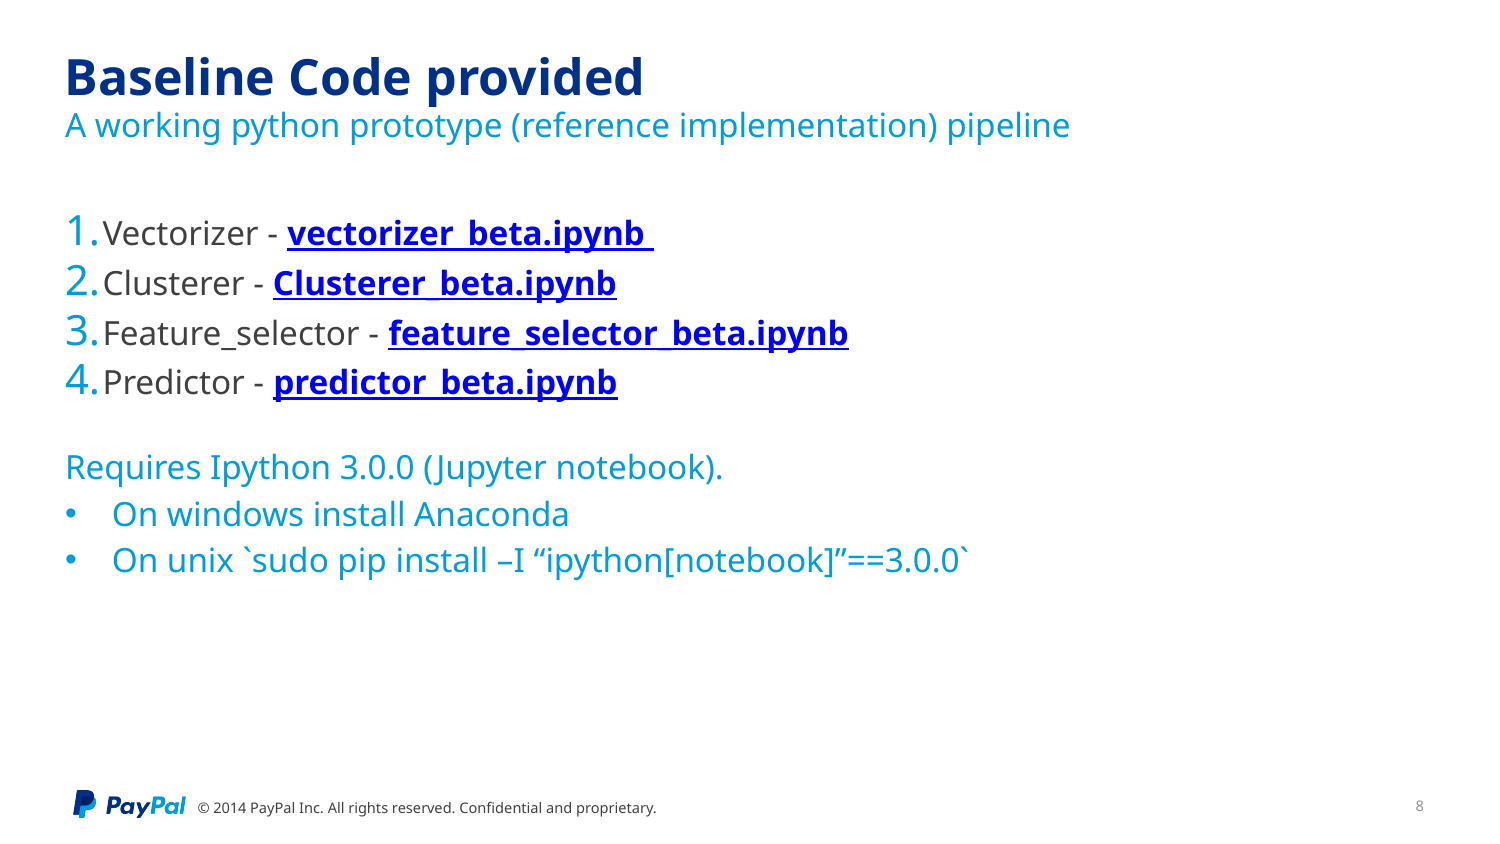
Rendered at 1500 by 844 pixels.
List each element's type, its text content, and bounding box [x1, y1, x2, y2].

title Baseline Code provided [50, 38, 1400, 96]
slide_number 8 [1383, 784, 1439, 830]
list A working python prototype (reference implementation) pipeline [50, 96, 1400, 160]
list Vectorizer - vectorizer_beta.ipynb Clusterer - Clusterer_beta.ipynb Feature_selector - feature_selector_beta.ipynb Predictor - predictor_beta.ipynb Requires Ipython 3.0.0 (Jupyter notebook). On windows install Anaconda On unix `sudo pip install –I “ipython[notebook]”==3.0.0` [50, 200, 1400, 748]
picture [73, 790, 186, 818]
